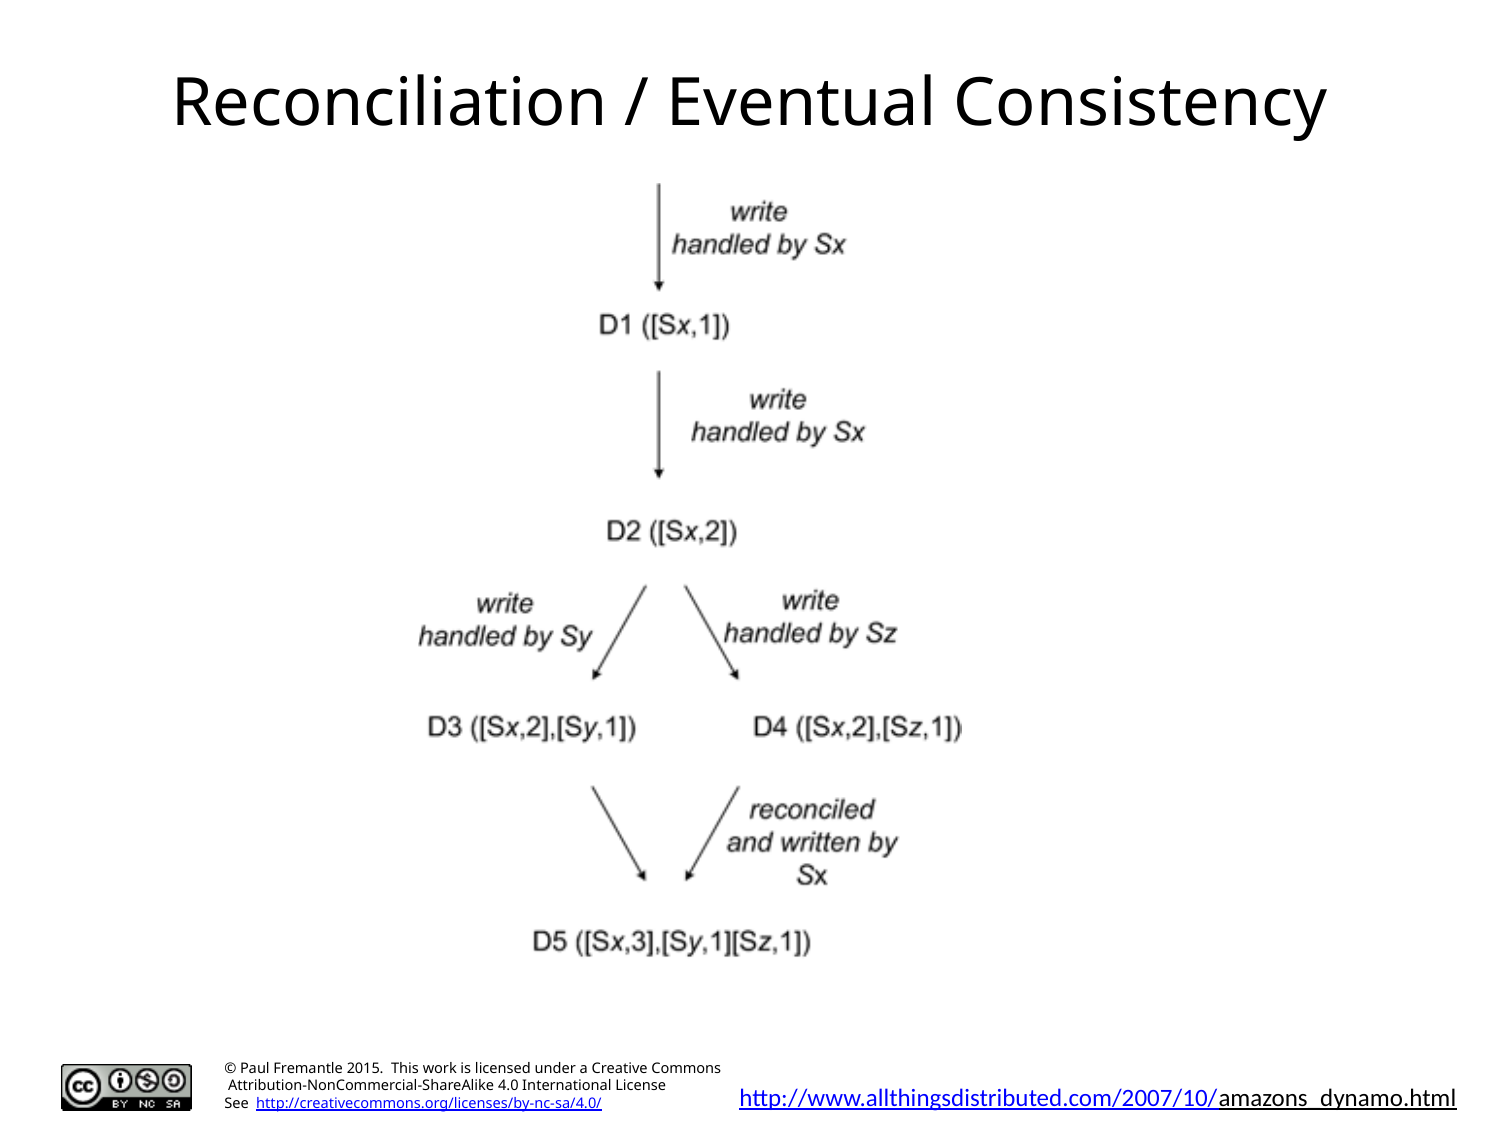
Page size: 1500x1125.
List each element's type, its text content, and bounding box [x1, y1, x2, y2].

title Reconciliation / Eventual Consistency [75, 45, 1425, 233]
text_box http://www.allthingsdistributed.com/2007/10/amazons_dynamo.html [724, 1073, 1475, 1119]
picture [61, 1064, 192, 1111]
picture [418, 183, 962, 959]
